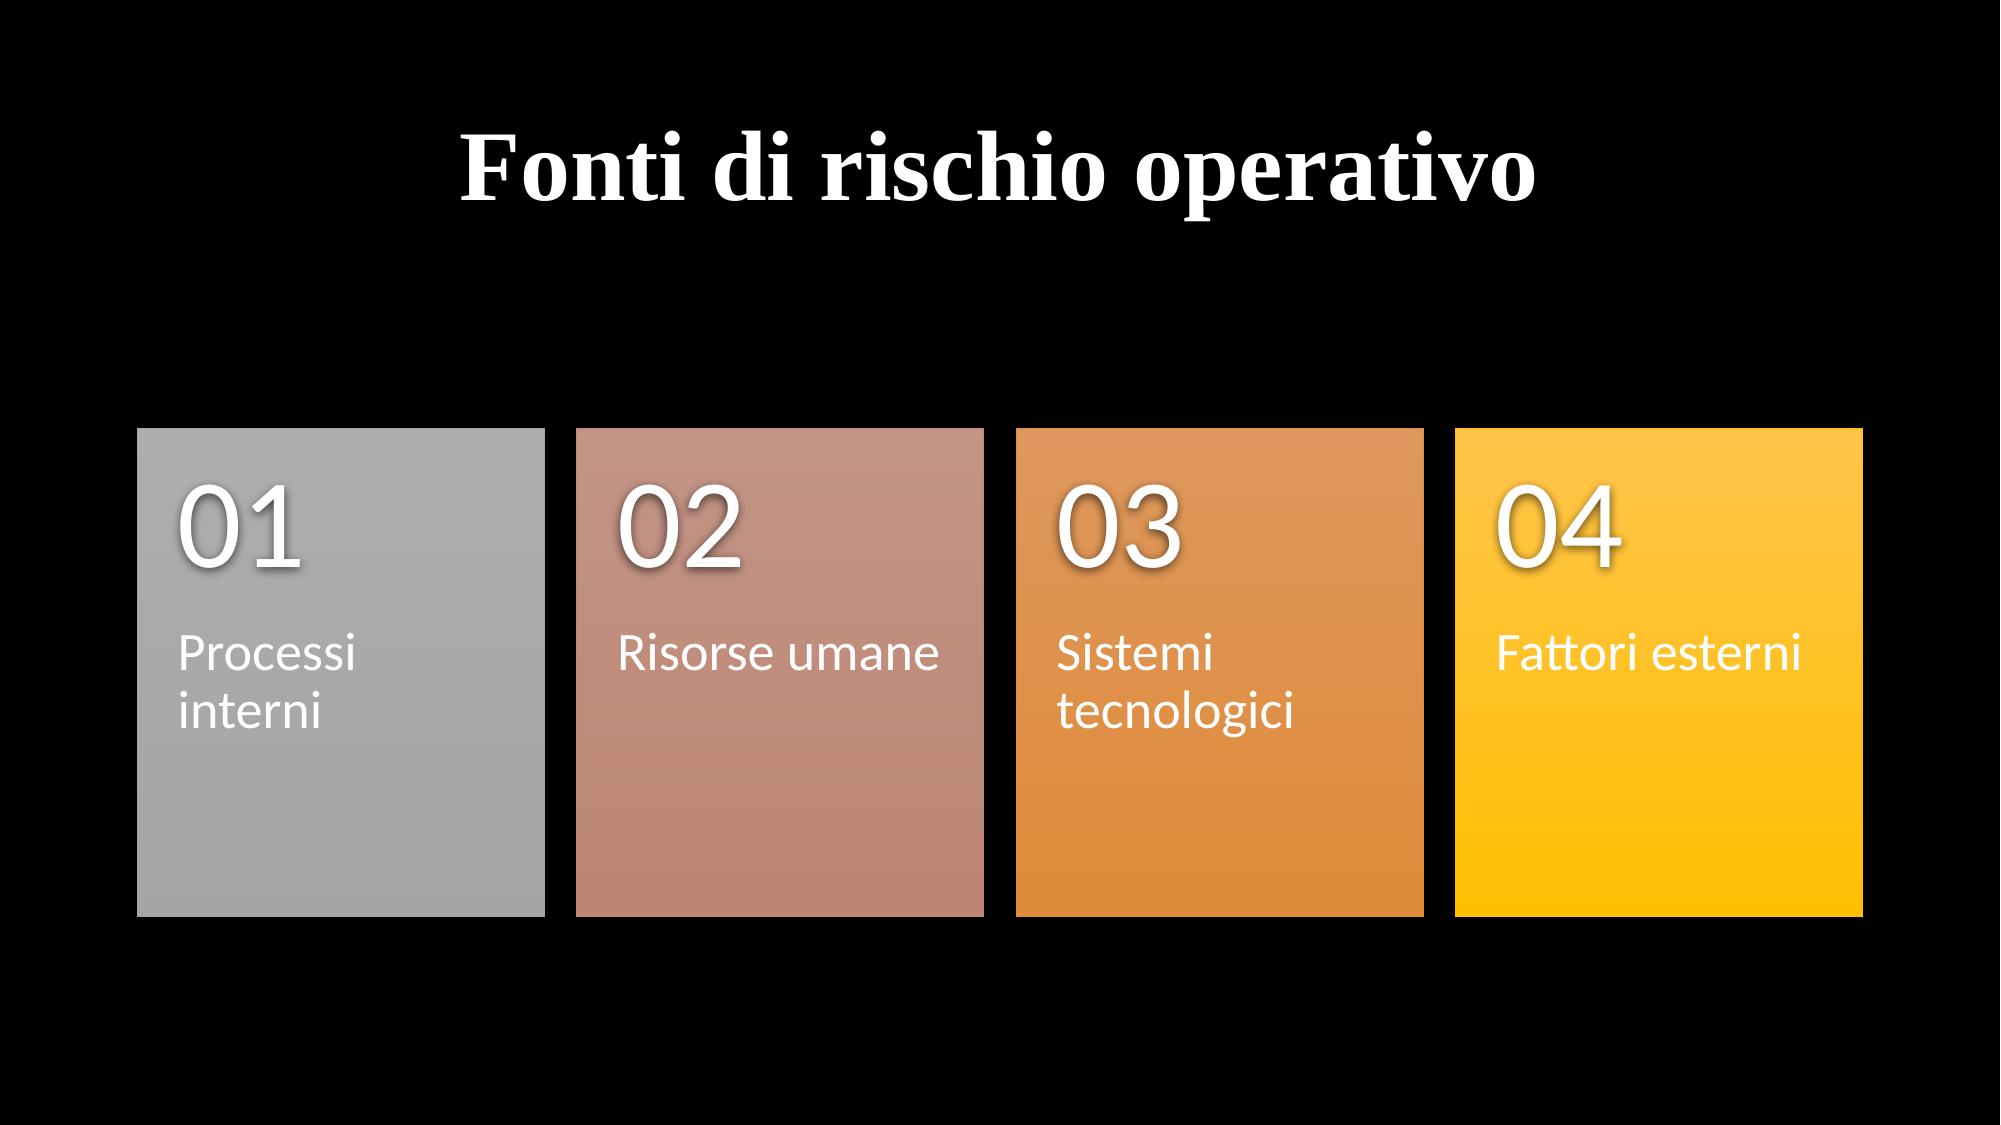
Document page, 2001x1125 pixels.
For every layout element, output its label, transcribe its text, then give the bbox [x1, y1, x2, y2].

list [137, 331, 1863, 1014]
title Fonti di rischio operativo [136, 59, 1863, 278]
